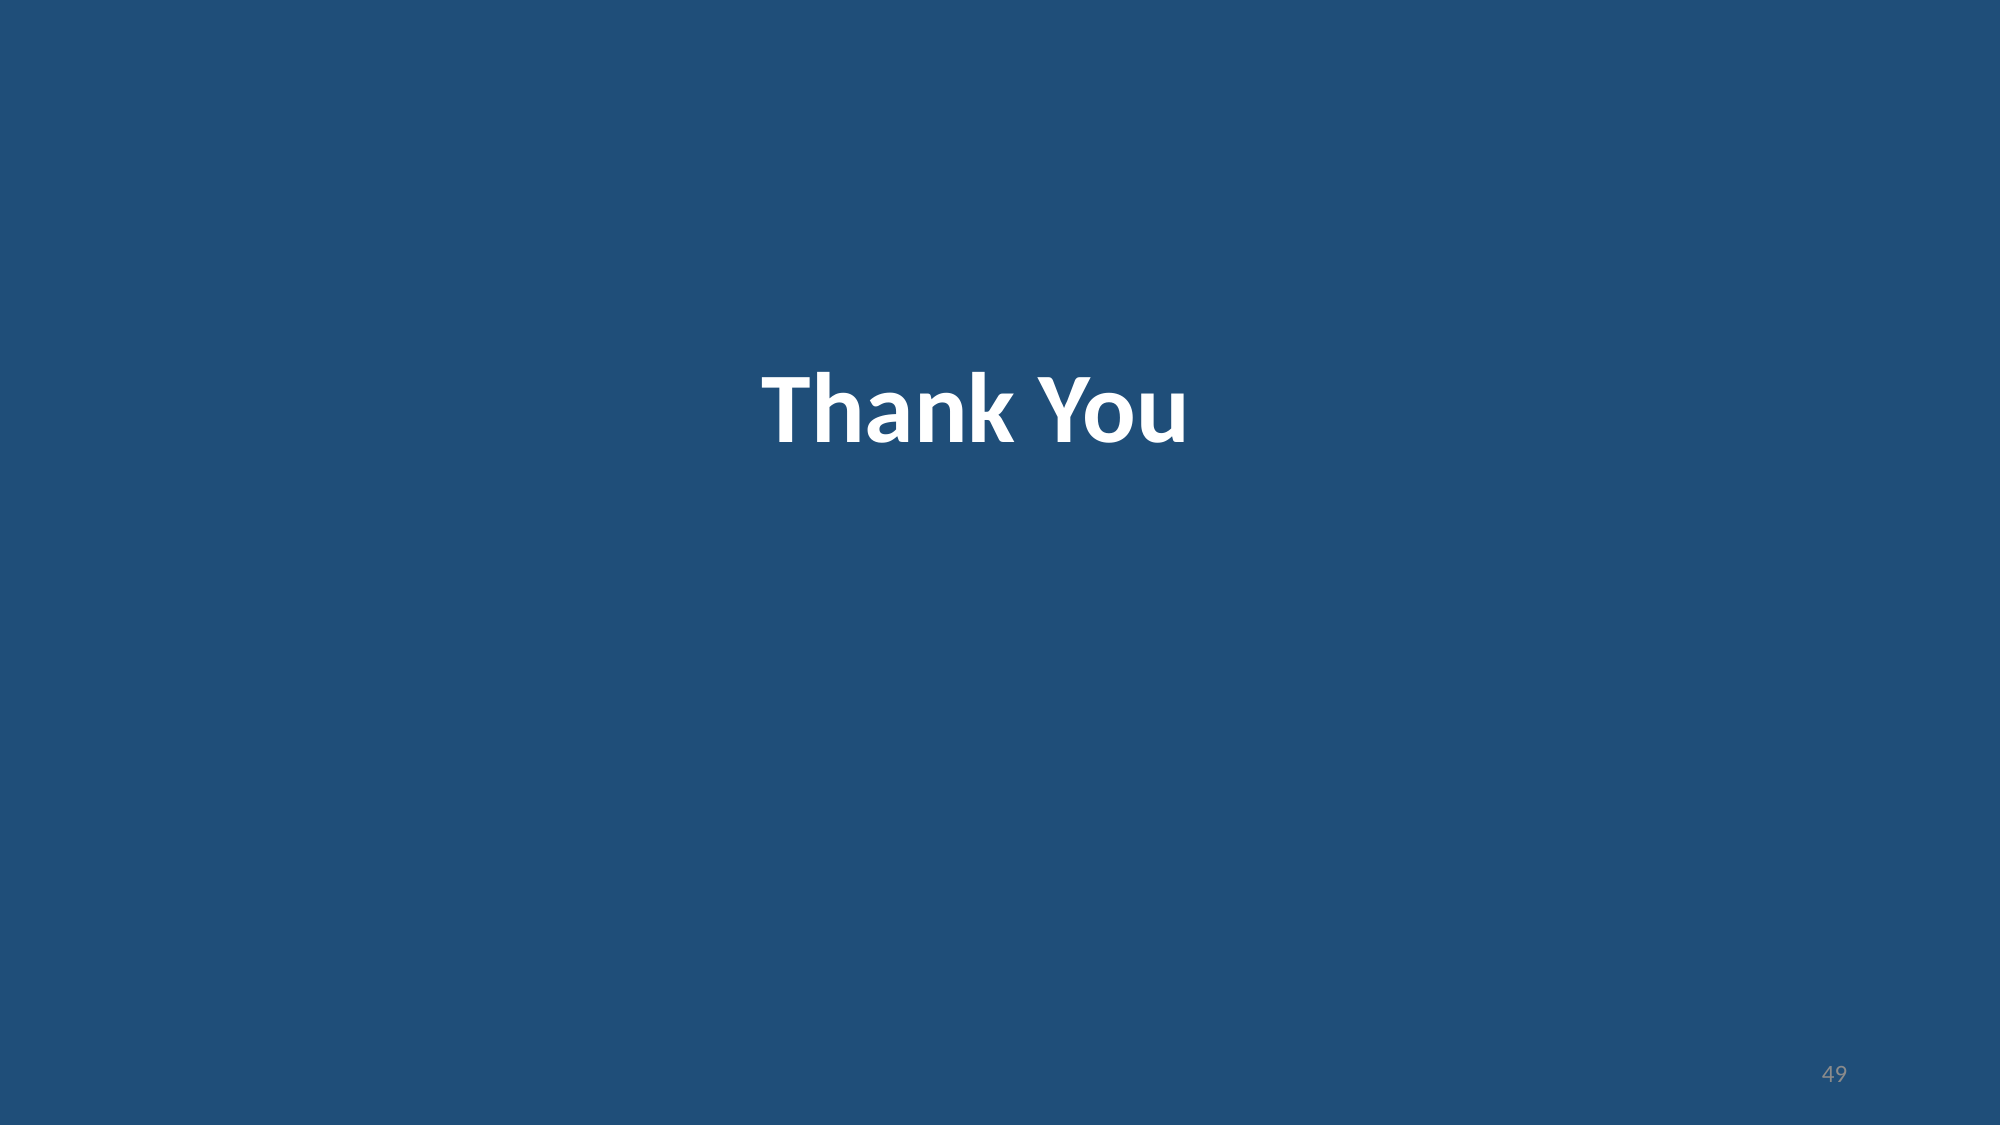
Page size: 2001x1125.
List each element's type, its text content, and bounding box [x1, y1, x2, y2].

slide_number 49 [1412, 1042, 1863, 1103]
list Thank You [88, 349, 1863, 470]
